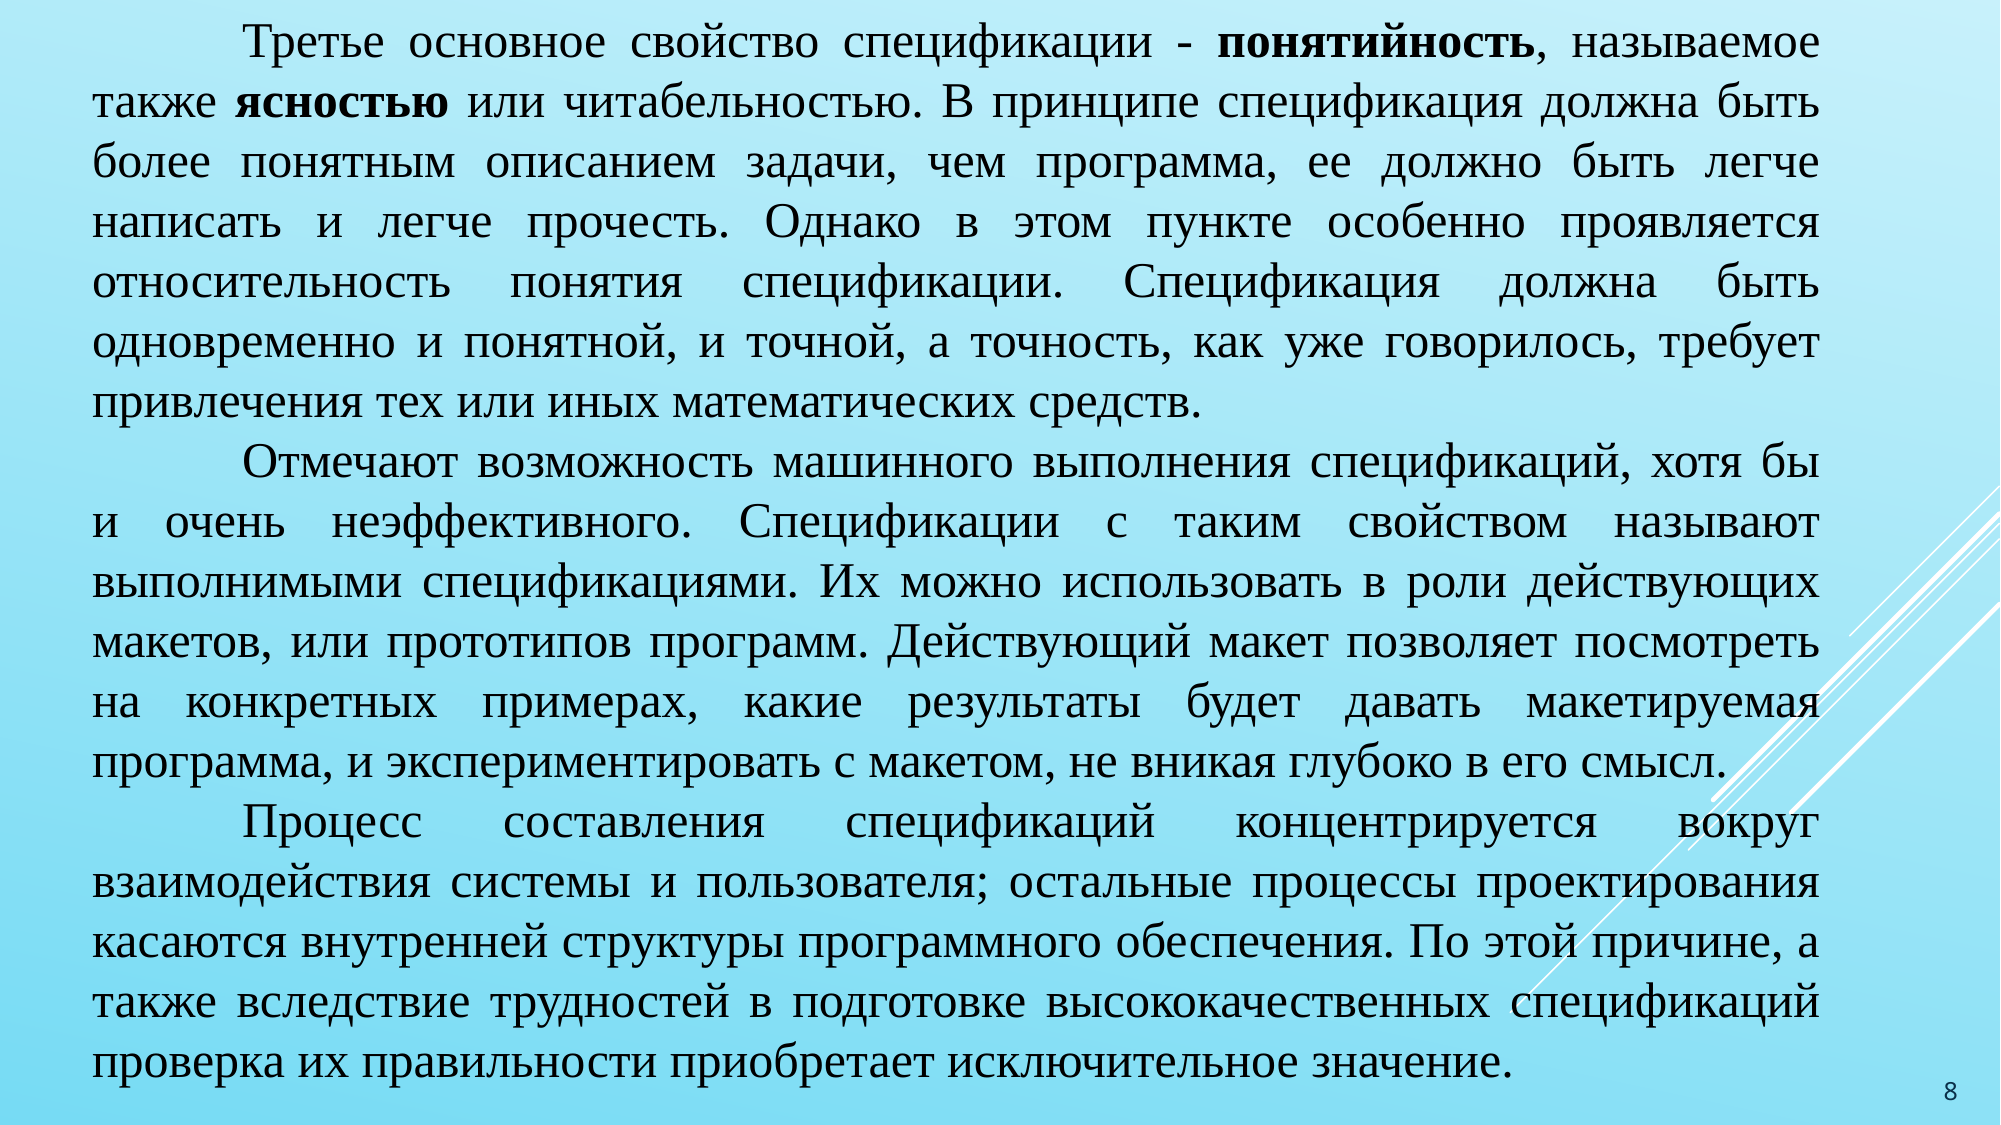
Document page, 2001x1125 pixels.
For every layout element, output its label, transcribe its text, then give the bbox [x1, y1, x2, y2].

slide_number 8 [1929, 1061, 1959, 1118]
text_box Третье основное свойство спецификации - понятийность, называемое также ясностью или читабельностью. В принципе спецификация должна быть более понятным описанием задачи, чем программа, ее должно быть легче написать и легче прочесть. Однако в этом пункте особенно проявляется относительность понятия спецификации. Спецификация должна быть одновременно и понятной, и точной, а точность, как уже говорилось, требует привлечения тех или иных математических средств. Отмечают возможность машинного выполнения спецификаций, хотя бы и очень неэффективного. Спецификации с таким свойством называют выполнимыми спецификациями. Их можно использовать в роли действующих макетов, или прототипов программ. Действующий макет позволяет посмотреть на конкретных примерах, какие результаты будет давать макетируемая программа, и экспериментировать с макетом, не вникая глубоко в его смысл. Процесс составления спецификаций концентрируется вокруг взаимодействия системы и пользователя; остальные процессы проектирования касаются внутренней структуры программного обеспечения. По этой причине, а также вследствие трудностей в подготовке высококачественных спецификаций проверка их правильности приобретает исключительное значение. [77, 0, 1836, 1095]
